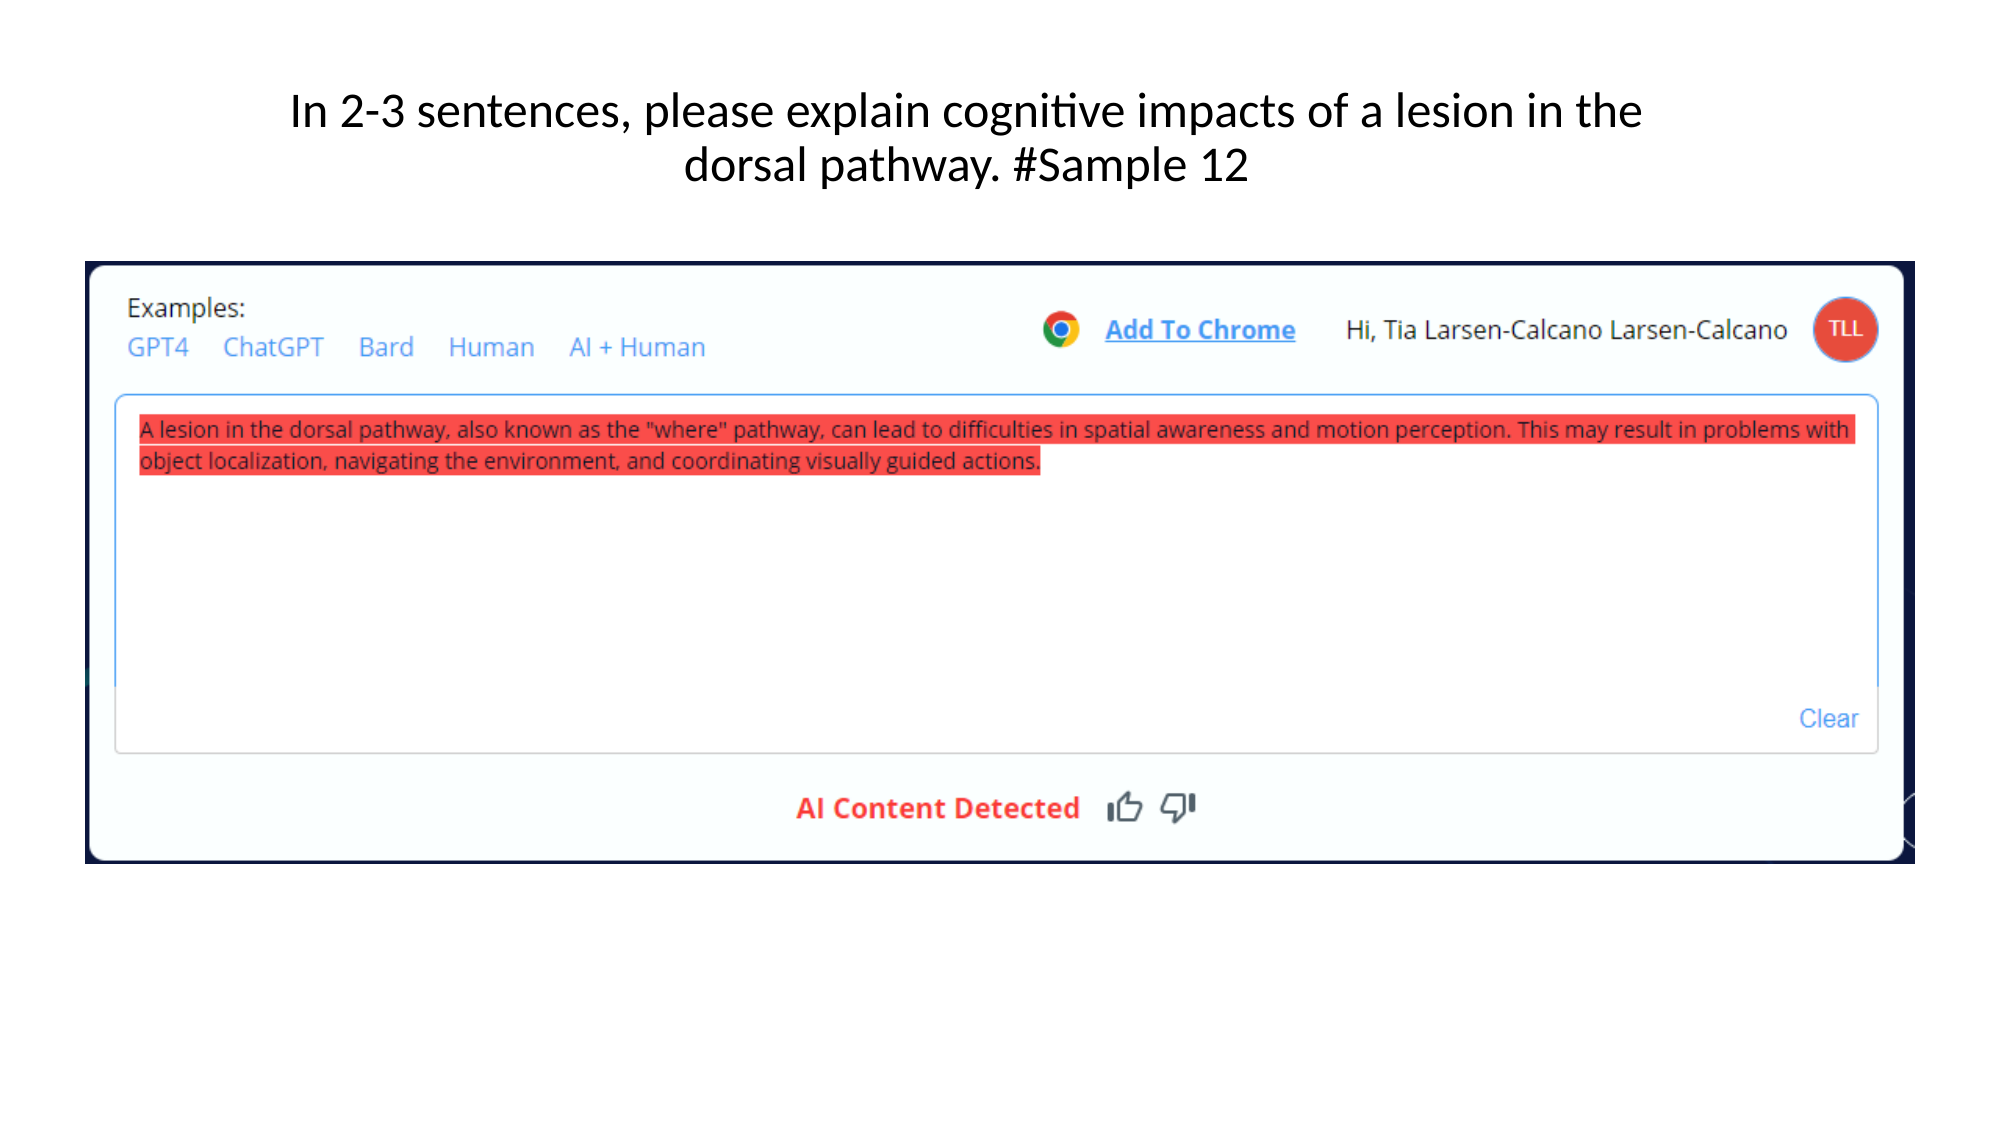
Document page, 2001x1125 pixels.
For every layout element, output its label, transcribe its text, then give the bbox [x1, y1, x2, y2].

picture [85, 261, 1915, 864]
subtitle In 2-3 sentences, please explain cognitive impacts of a lesion in the dorsal pathway. #Sample 12 [216, 76, 1717, 222]
